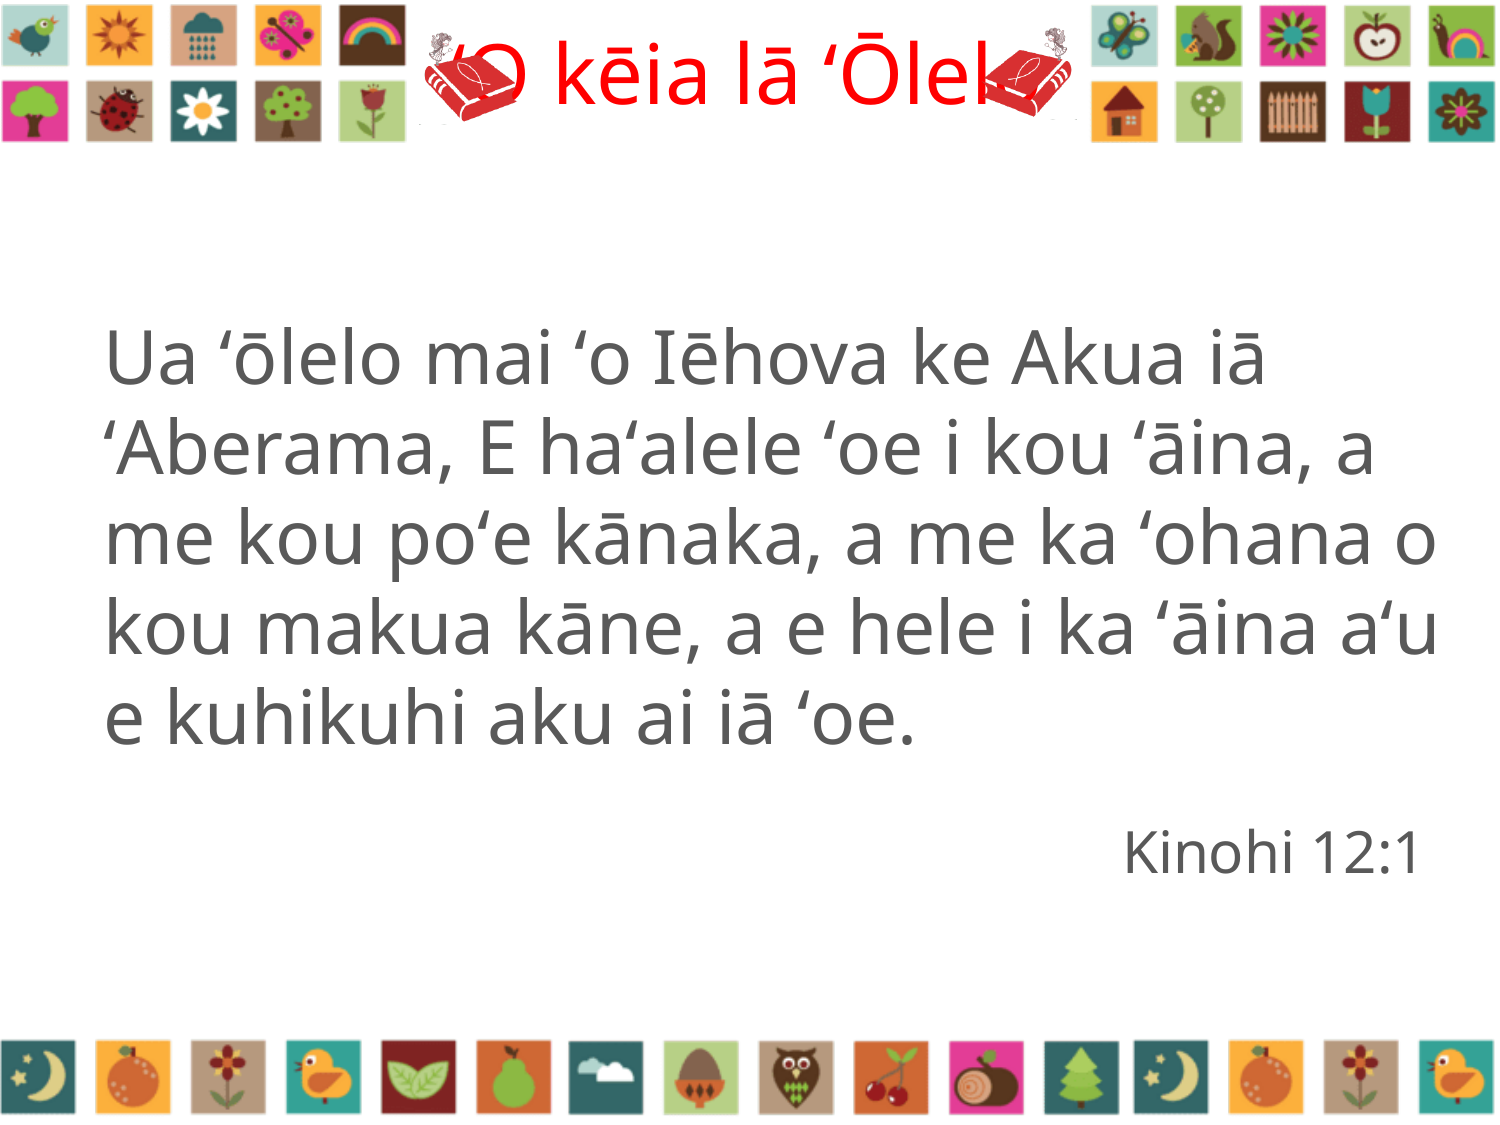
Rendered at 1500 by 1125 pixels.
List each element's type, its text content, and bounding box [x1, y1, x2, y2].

picture [950, 3, 1500, 150]
text_box Ua ʻōlelo mai ʻo Iēhova ke Akua iā ʻAberama, E haʻalele ʻoe i kou ʻāina, a me kou poʻe kānaka, a me ka ʻohana o kou makua kāne, a e hele i ka ʻāina aʻu e kuhikuhi aku ai iā ʻoe. [88, 302, 1459, 768]
picture [0, 3, 550, 150]
text_box Kinohi 12:1 [808, 807, 1441, 893]
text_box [0, 1028, 1500, 1118]
text_box ʻO kēia lā ʻŌlelo [425, 13, 1077, 129]
